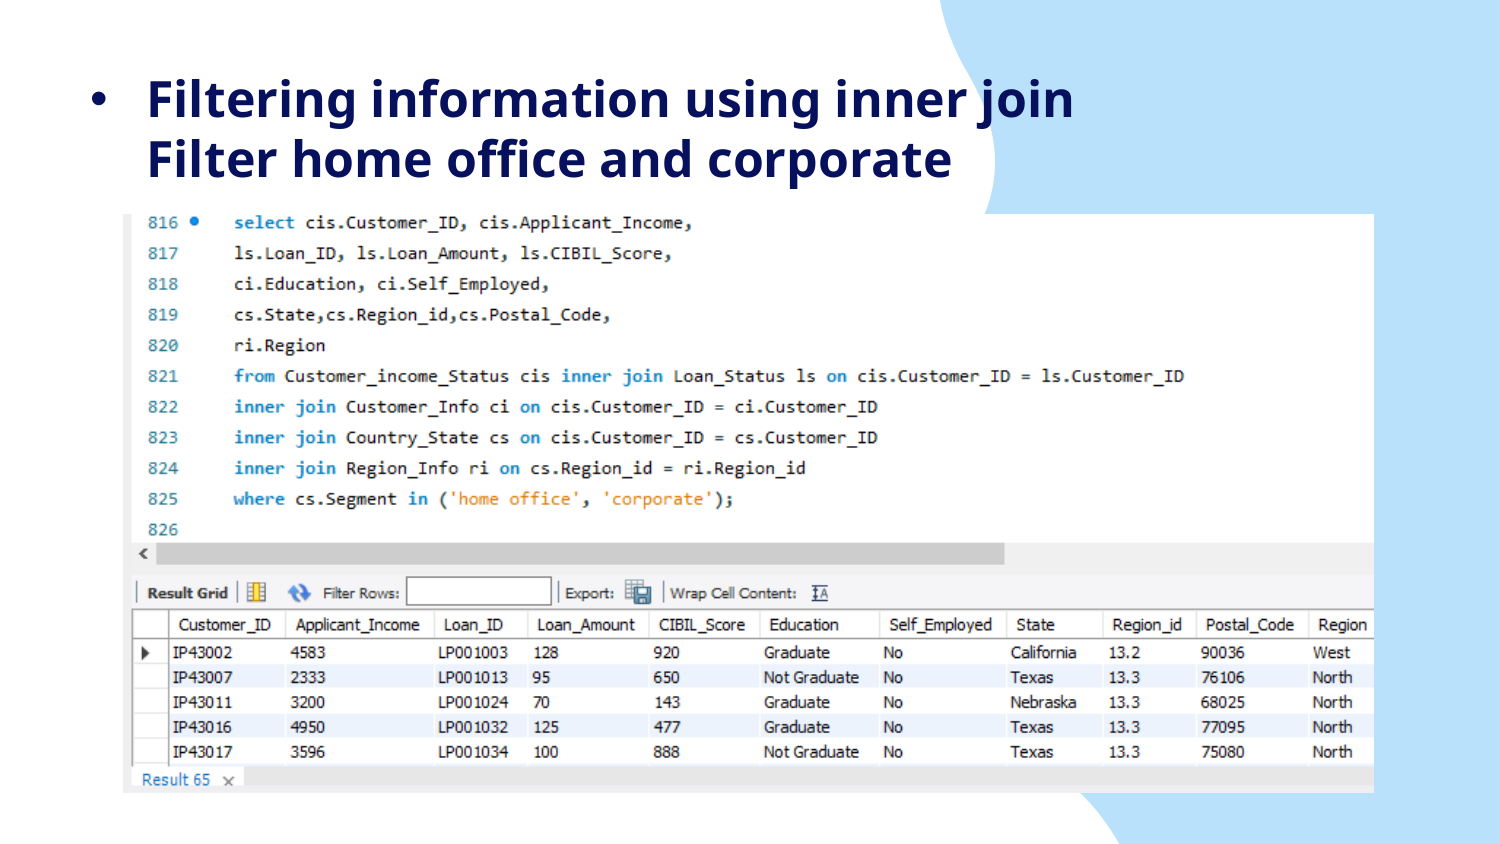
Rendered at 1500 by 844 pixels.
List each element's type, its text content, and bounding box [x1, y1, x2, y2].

picture [123, 214, 1374, 793]
title Filtering information using inner join Filter home office and corporate [75, 52, 1423, 198]
